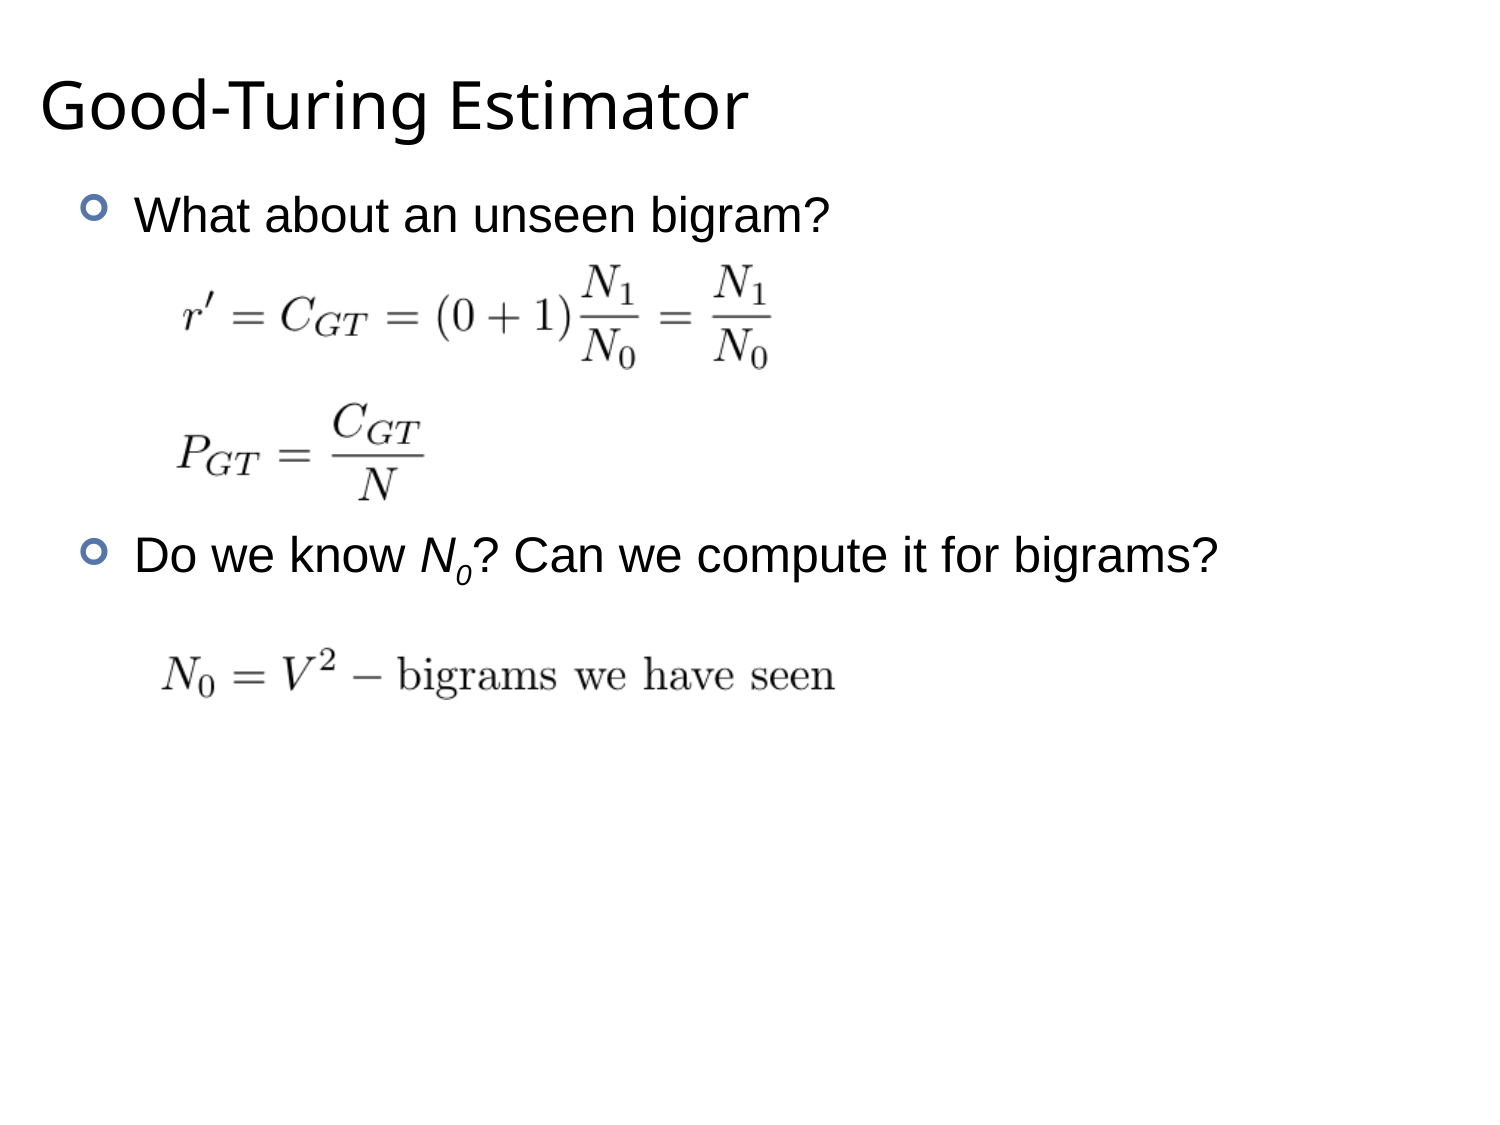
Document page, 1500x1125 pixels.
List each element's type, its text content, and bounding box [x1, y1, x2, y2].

list What about an unseen bigram? Do we know N0? Can we compute it for bigrams? [62, 174, 1451, 1013]
picture [182, 262, 778, 370]
picture [160, 645, 838, 701]
title Good-Turing Estimator [24, 18, 1451, 188]
picture [175, 401, 431, 502]
